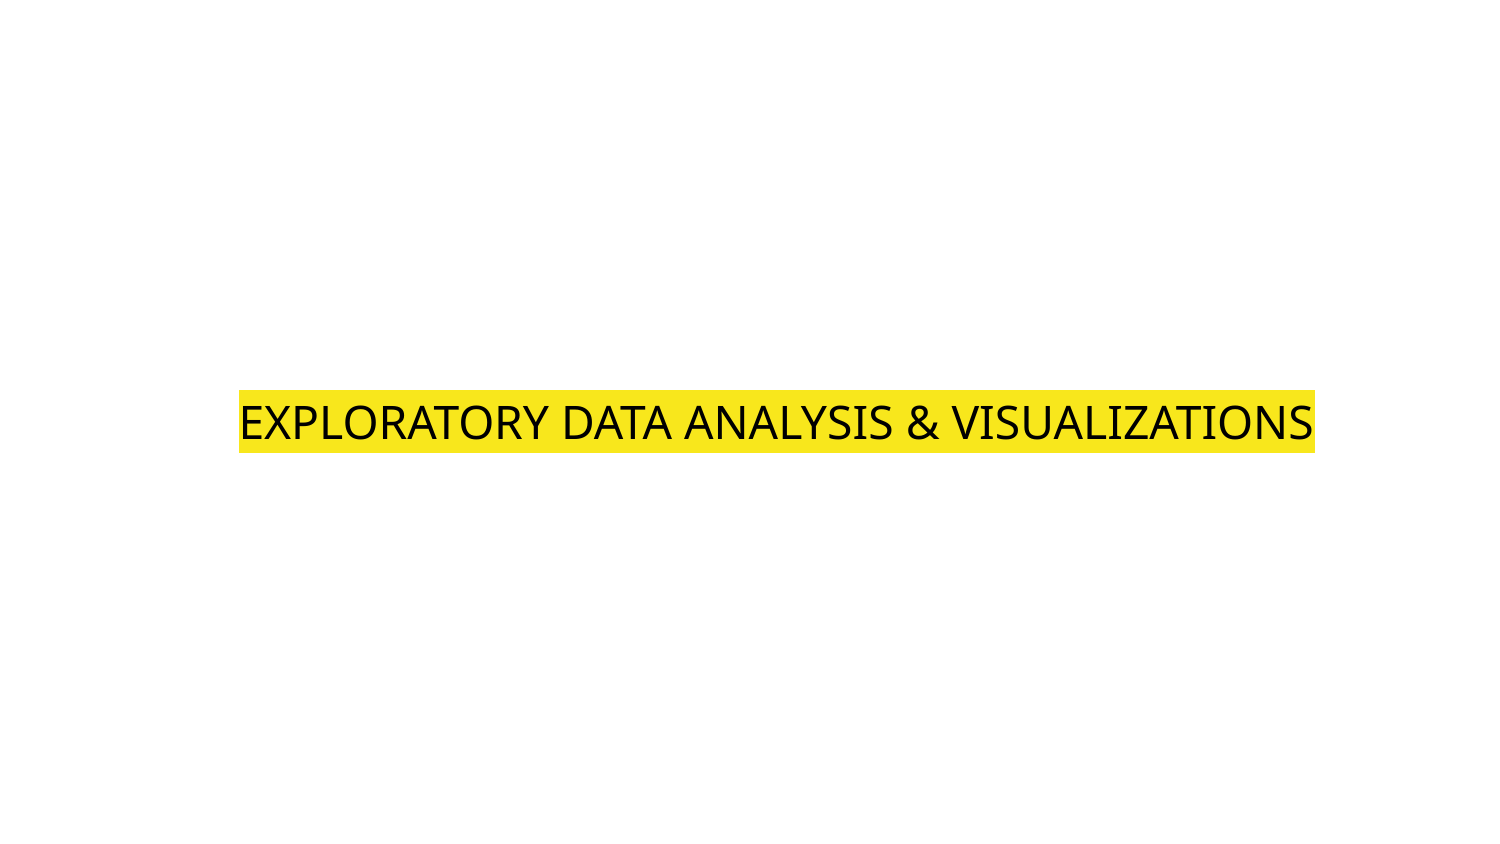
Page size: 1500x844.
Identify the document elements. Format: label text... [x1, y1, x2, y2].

title EXPLORATORY DATA ANALYSIS & VISUALIZATIONS [77, 374, 1476, 469]
